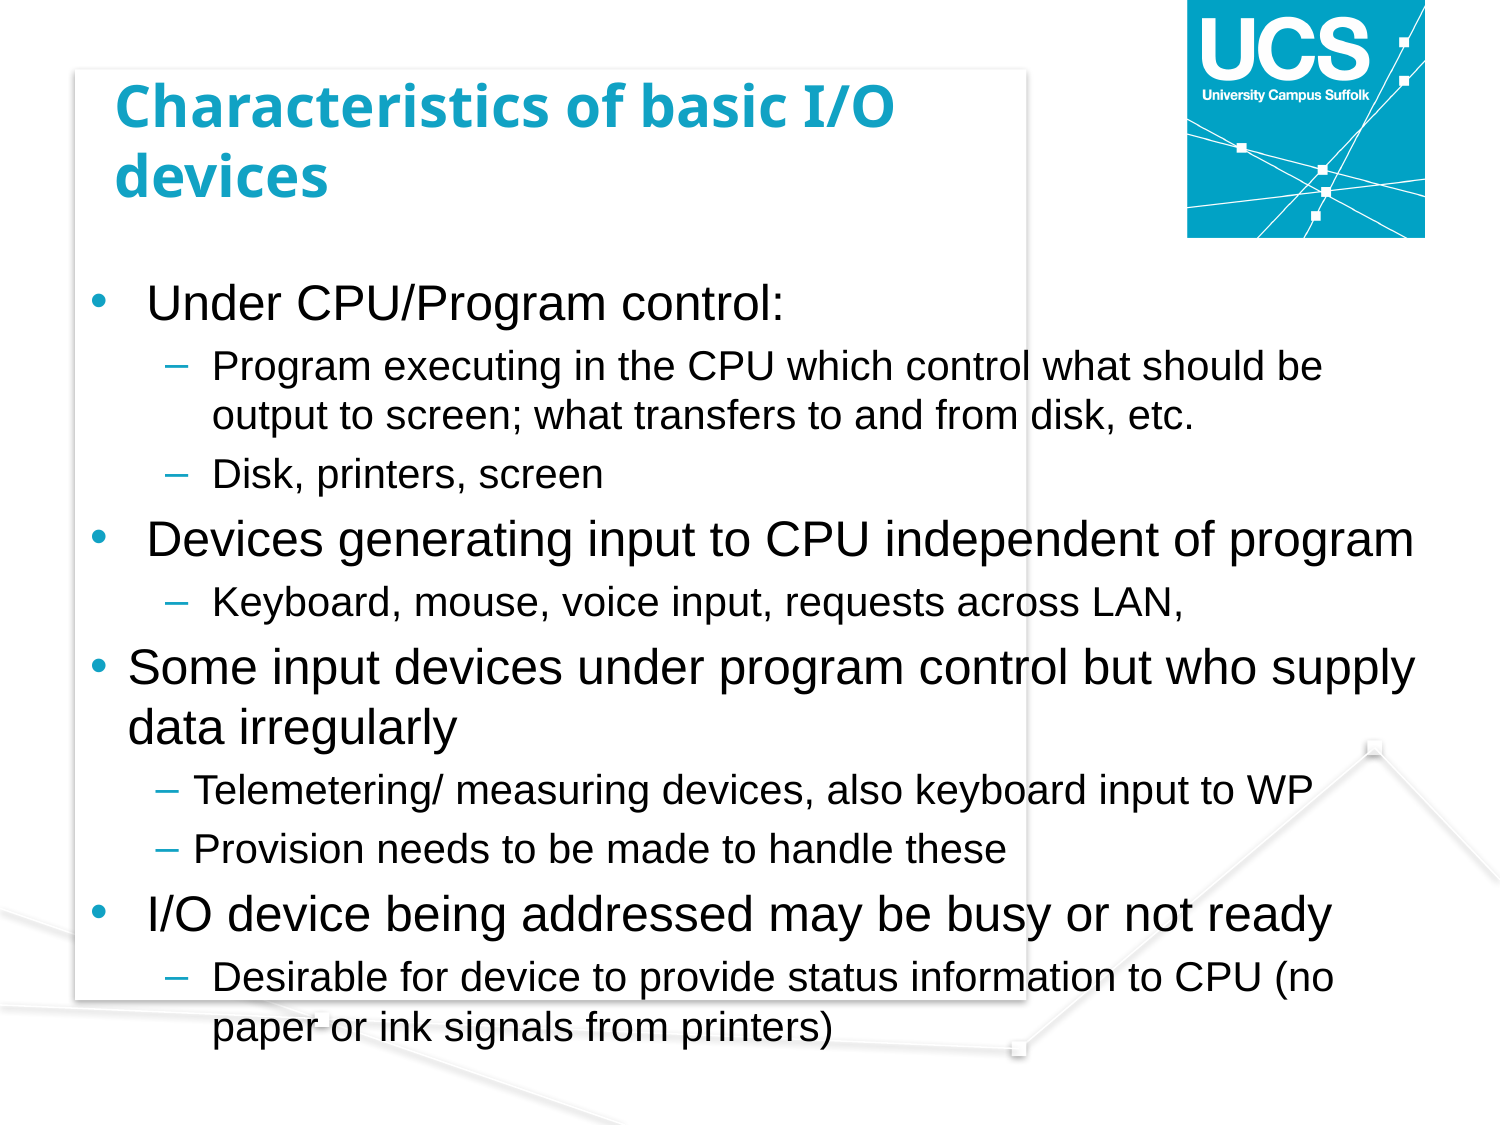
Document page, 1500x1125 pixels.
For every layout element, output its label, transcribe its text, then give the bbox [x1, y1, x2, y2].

title Characteristics of basic I/O devices [99, 44, 1134, 233]
list Under CPU/Program control: Program executing in the CPU which control what should be output to screen; what transfers to and from disk, etc. Disk, printers, screen Devices generating input to CPU independent of program Keyboard, mouse, voice input, requests across LAN, Some input devices under program control but who supply data irregularly Telemetering/ measuring devices, also keyboard input to WP Provision needs to be made to handle these I/O device being addressed may be busy or not ready Desirable for device to provide status information to CPU (no paper or ink signals from printers) [74, 262, 1465, 1006]
picture [1187, 0, 1425, 238]
